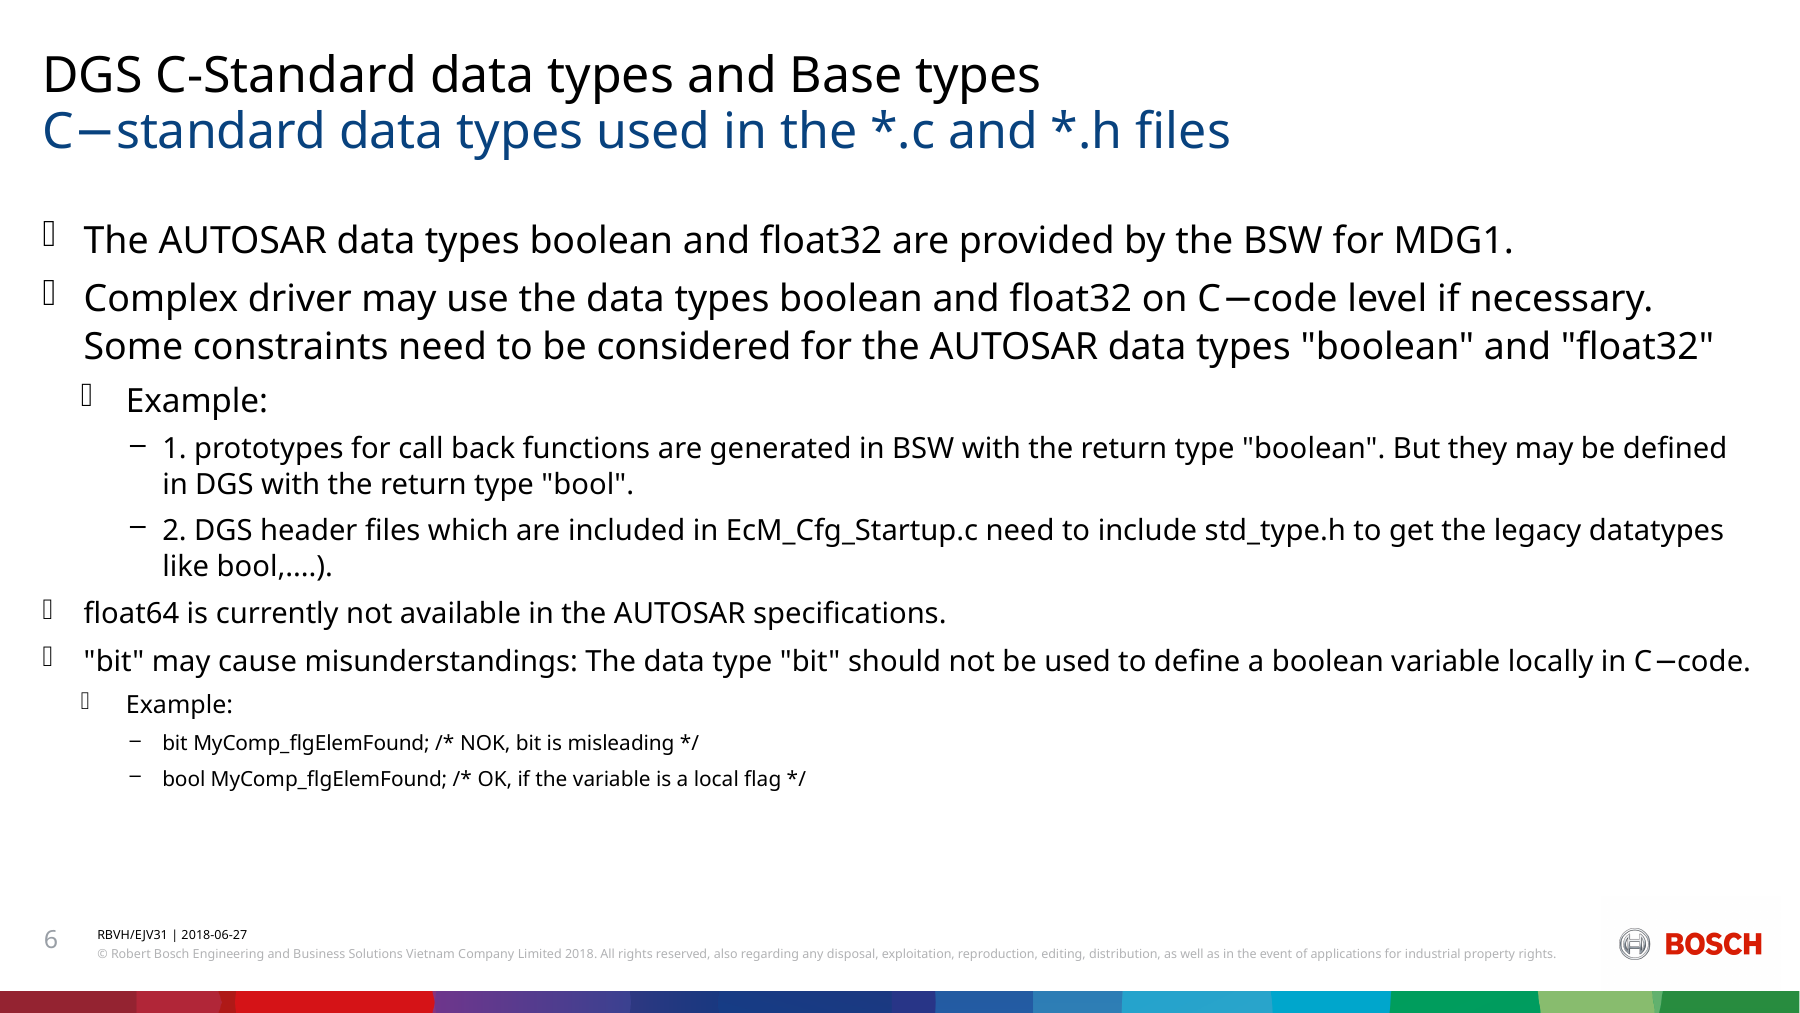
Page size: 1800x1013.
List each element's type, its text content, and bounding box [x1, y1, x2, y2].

text_box RBVH/EJV31 | 2018-06-27 [97, 925, 1599, 944]
title C−standard data types used in the *.c and *.h files [42, 106, 1758, 170]
list The AUTOSAR data types boolean and float32 are provided by the BSW for MDG1. Complex driver may use the data types boolean and float32 on C−code level if necessary. Some constraints need to be considered for the AUTOSAR data types "boolean" and "float32" Example: 1. prototypes for call back functions are generated in BSW with the return type "boolean". But they may be defined in DGS with the return type "bool". 2. DGS header files which are included in EcM_Cfg_Startup.c need to include std_type.h to get the legacy datatypes like bool,....). float64 is currently not available in the AUTOSAR specifications. "bit" may cause misunderstandings: The data type "bit" should not be used to define a boolean variable locally in C−code. Example: bit MyComp_flgElemFound; /* NOK, bit is misleading */ bool MyComp_flgElemFound; /* OK, if the variable is a local flag */ [42, 212, 1758, 897]
picture [1390, 991, 1800, 1013]
text_box DGS C-Standard data types and Base types [42, 42, 1758, 106]
picture [0, 991, 1272, 1013]
text_box © Robert Bosch Engineering and Business Solutions Vietnam Company Limited 2018. All rights reserved, also regarding any disposal, exploitation, reproduction, editing, distribution, as well as in the event of applications for industrial property rights. [97, 944, 1599, 980]
text_box 6 [43, 923, 92, 991]
